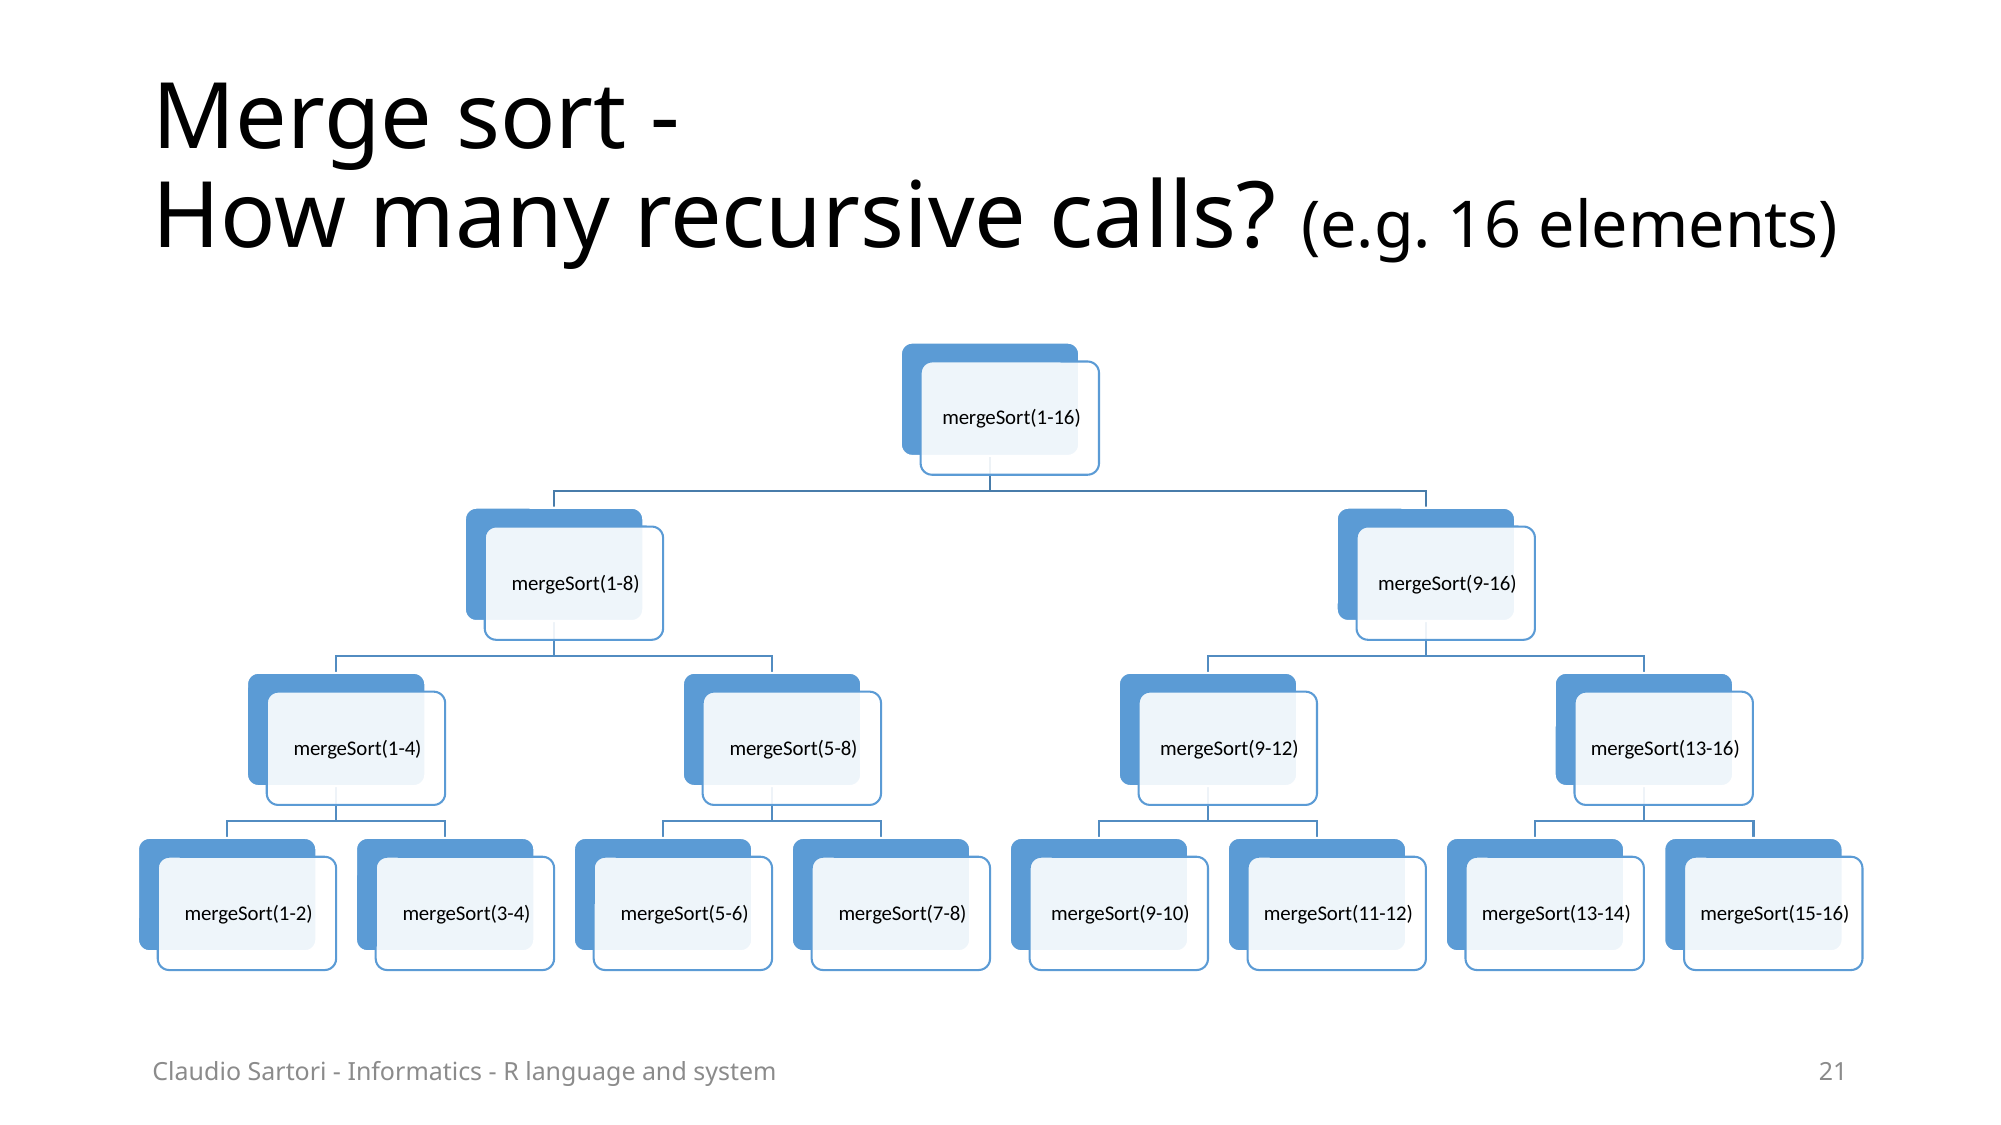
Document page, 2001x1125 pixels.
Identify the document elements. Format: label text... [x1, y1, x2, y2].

footer Claudio Sartori - Informatics - R language and system [137, 1042, 1338, 1103]
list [137, 299, 1863, 1014]
title Merge sort - How many recursive calls? (e.g. 16 elements) [137, 59, 1863, 278]
slide_number 21 [1412, 1042, 1863, 1103]
